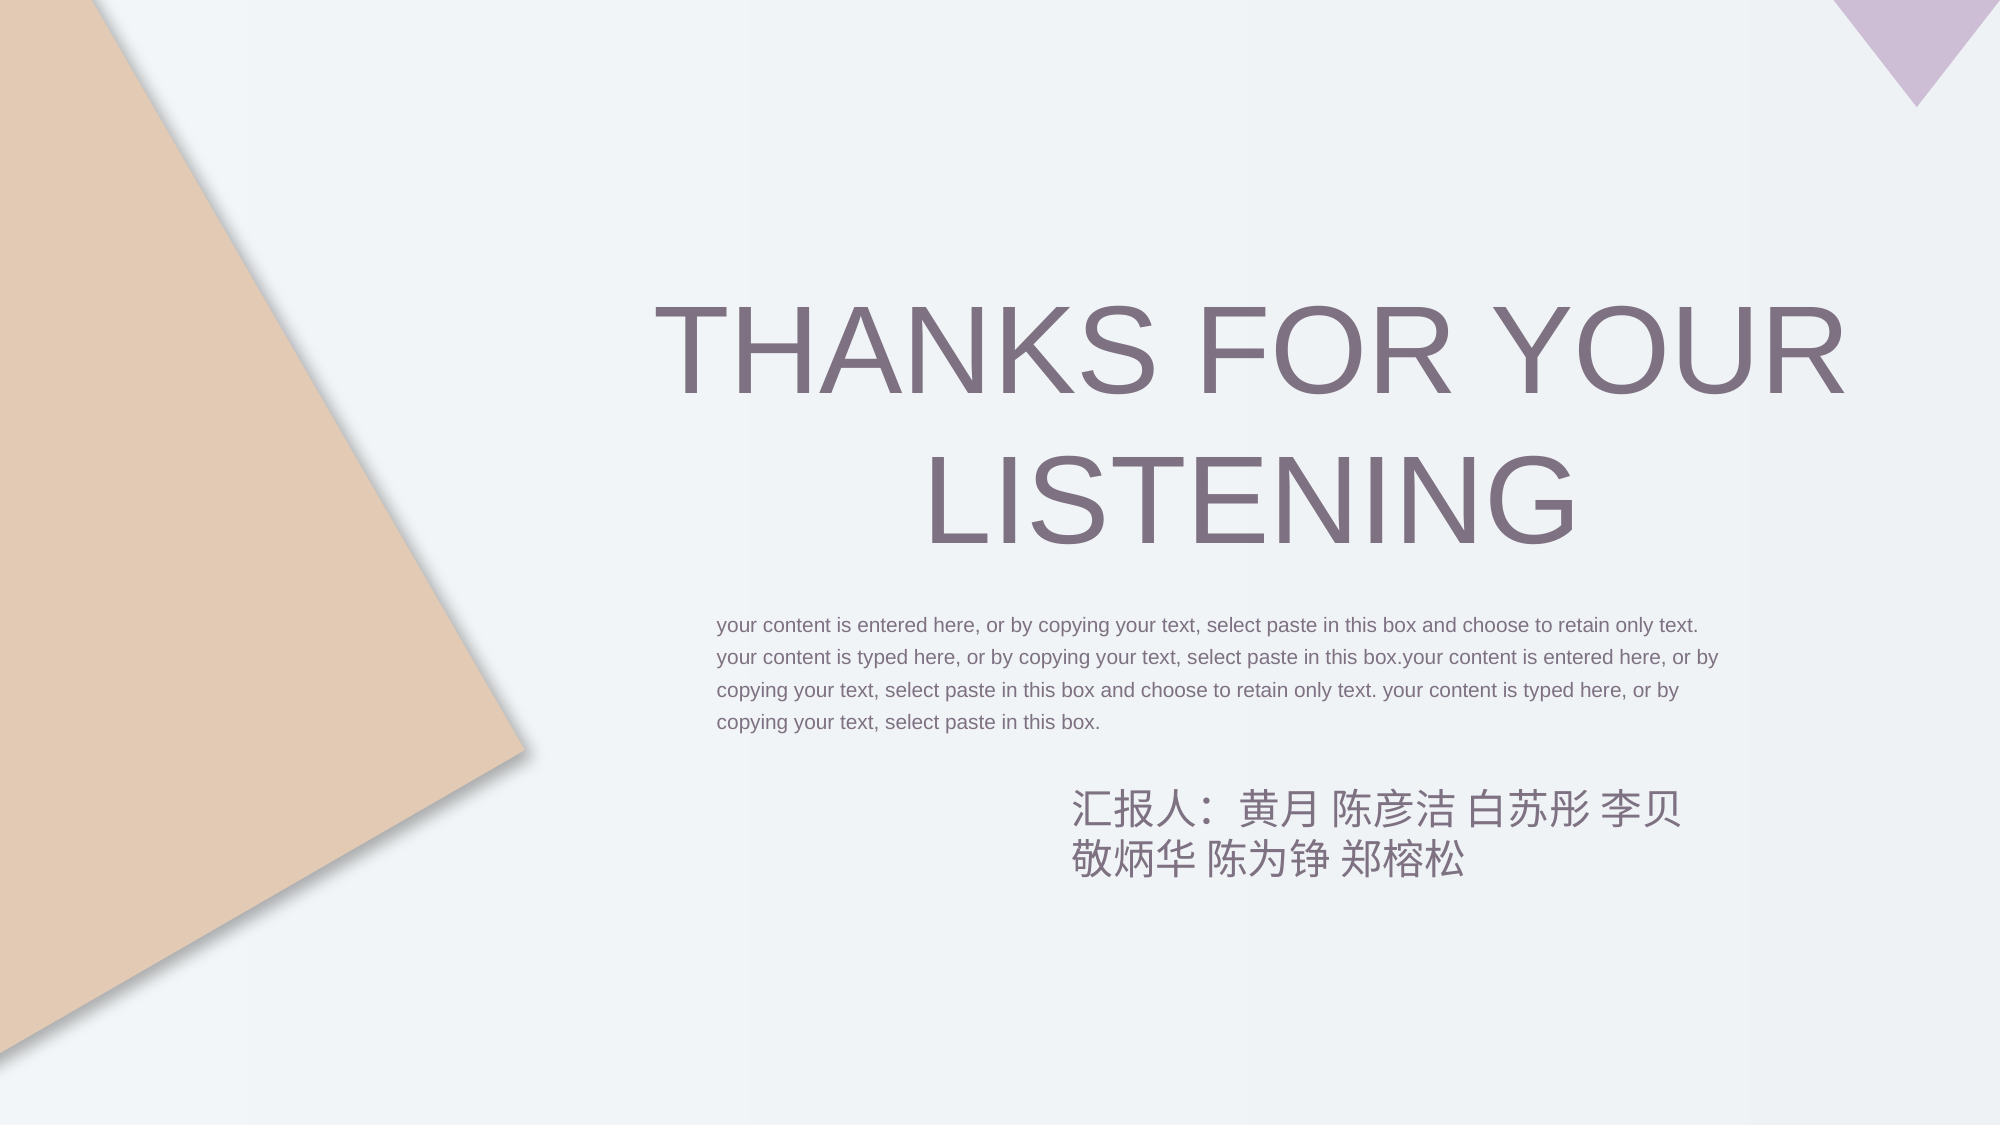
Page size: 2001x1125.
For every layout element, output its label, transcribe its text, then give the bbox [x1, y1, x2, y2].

text_box [1832, 0, 2000, 109]
text_box your content is entered here, or by copying your text, select paste in this box and choose to retain only text. your content is typed here, or by copying your text, select paste in this box.your content is entered here, or by copying your text, select paste in this box and choose to retain only text. your content is typed here, or by copying your text, select paste in this box. [701, 596, 1749, 774]
text_box 汇报人：黄月 陈彦洁 白苏彤 李贝 敬炳华 陈为铮 郑榕松 [1056, 775, 1709, 891]
text_box THANKS FOR YOUR LISTENING [638, 261, 1867, 576]
text_box [0, 0, 527, 1055]
